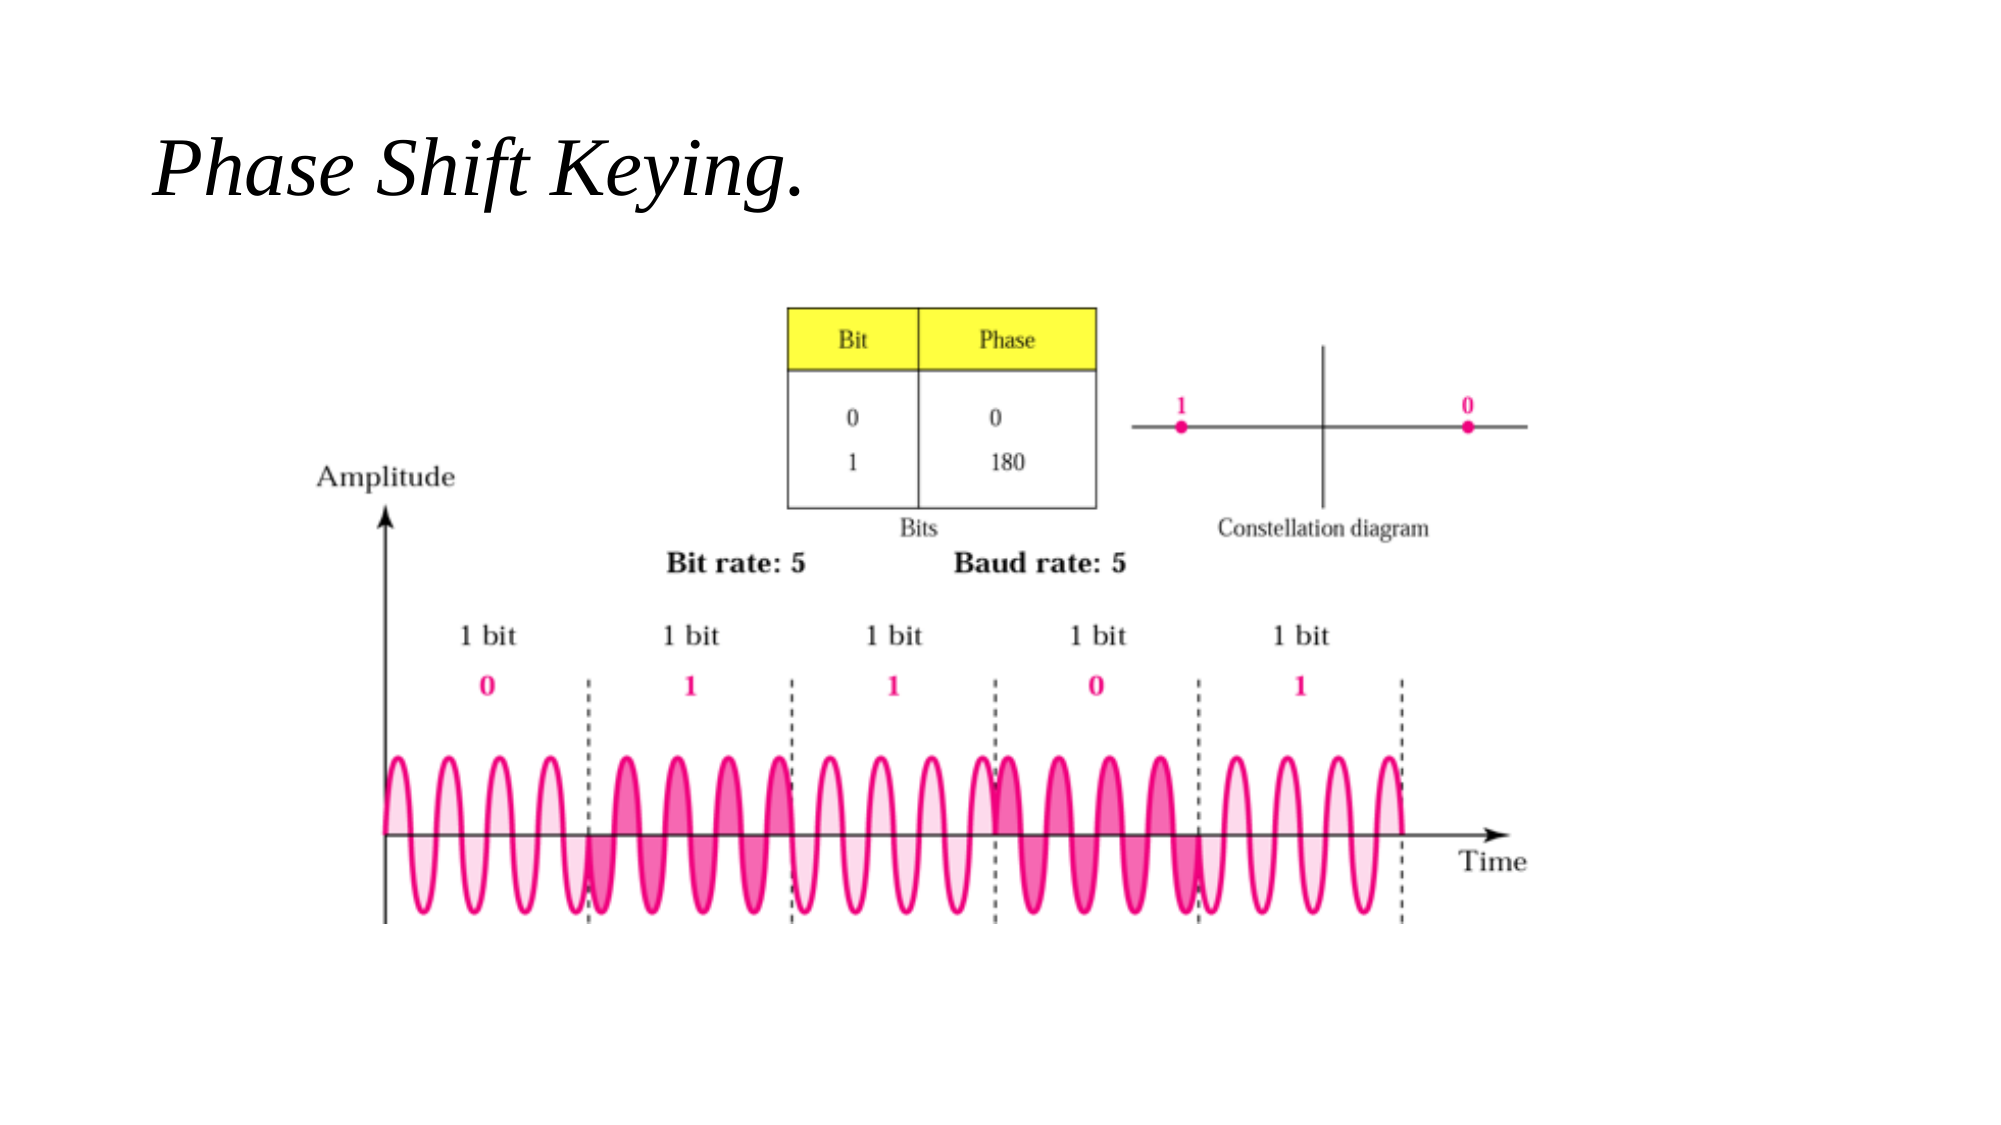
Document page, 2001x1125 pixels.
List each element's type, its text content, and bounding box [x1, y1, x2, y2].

picture [314, 298, 1565, 924]
title Phase Shift Keying. [137, 59, 1863, 278]
